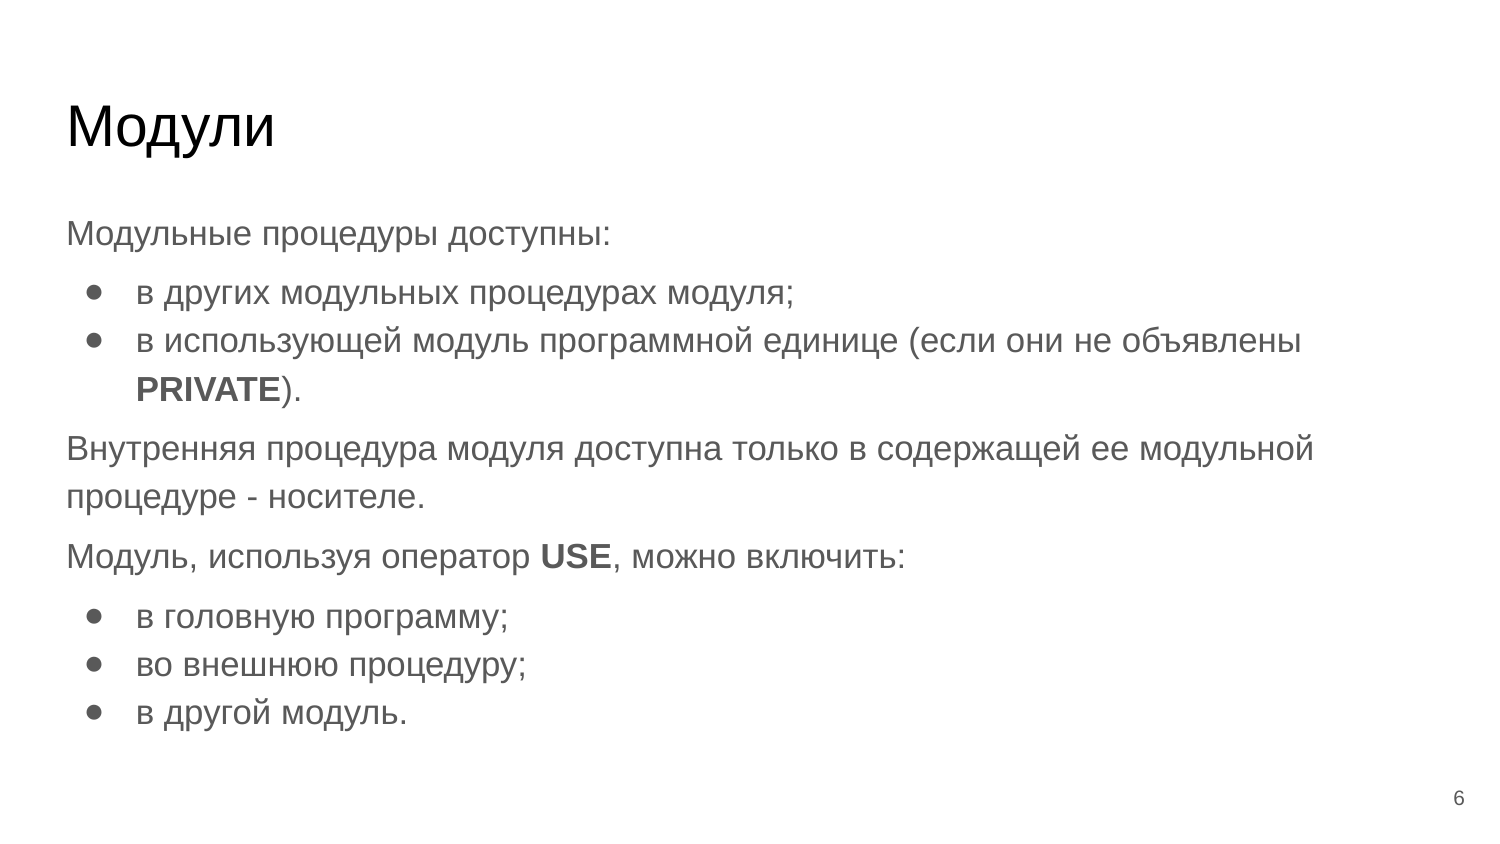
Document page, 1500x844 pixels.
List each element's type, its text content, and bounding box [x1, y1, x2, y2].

title Модули [51, 72, 1449, 167]
list Модульные процедуры доступны: в других модульных процедурах модуля; в использующей модуль программной единице (если они не объявлены PRIVATE). Внутренняя процедура модуля доступна только в содержащей ее модульной процедуре - носителе. Модуль, используя оператор USE, можно включить: в головную программу; во внешнюю процедуру; в другой модуль. [51, 189, 1449, 750]
slide_number ‹#› [1389, 764, 1480, 830]
